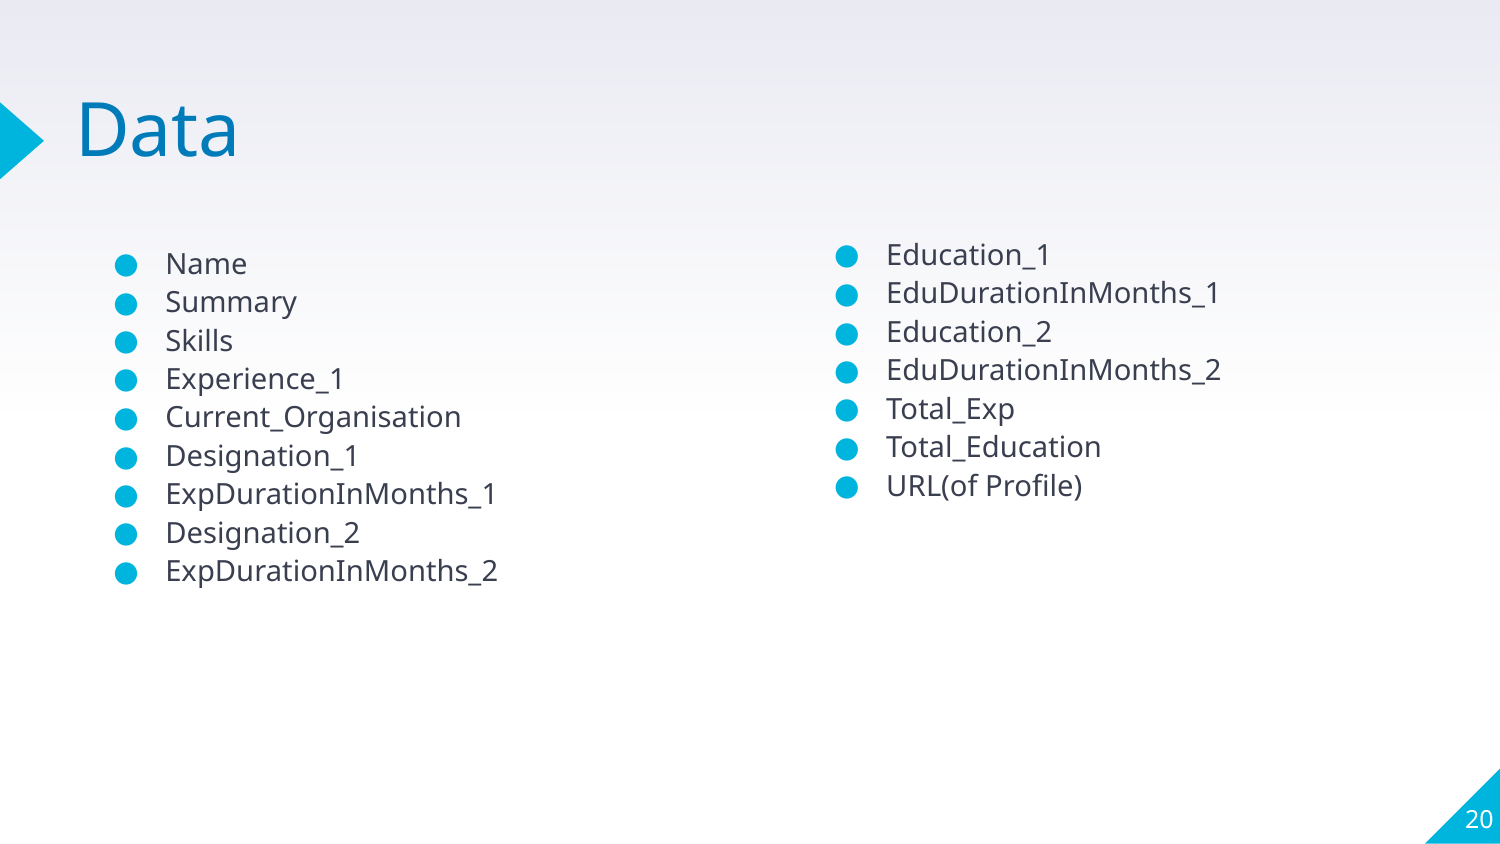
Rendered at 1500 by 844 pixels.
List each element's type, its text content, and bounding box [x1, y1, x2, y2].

list Education_1 EduDurationInMonths_1 Education_2 EduDurationInMonths_2 Total_Exp Total_Education URL(of Profile) [811, 232, 1252, 673]
title Data [75, 99, 1001, 277]
slide_number ‹#› [1418, 760, 1494, 838]
list Name Summary Skills Experience_1 Current_Organisation Designation_1 ExpDurationInMonths_1 Designation_2 ExpDurationInMonths_2 [90, 241, 531, 681]
